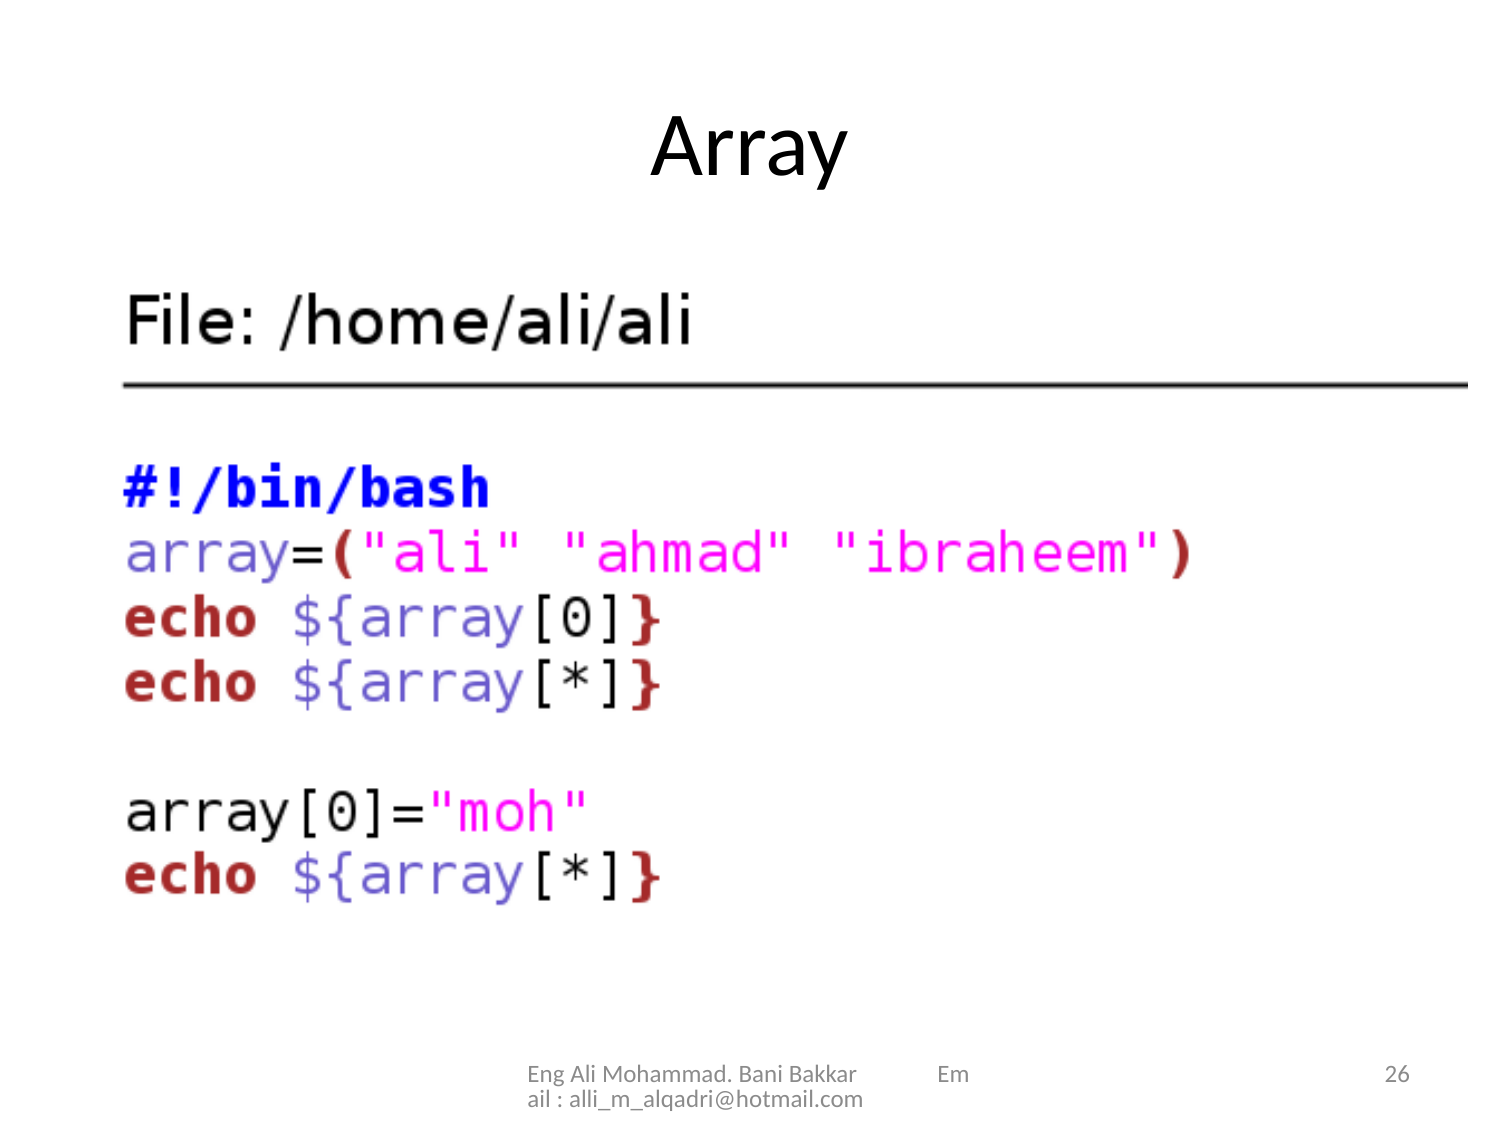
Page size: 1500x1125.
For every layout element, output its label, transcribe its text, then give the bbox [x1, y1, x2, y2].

slide_number 26 [1074, 1042, 1425, 1103]
footer Eng Ali Mohammad. Bani Bakkar Email : alli_m_alqadri@hotmail.com [512, 1042, 988, 1103]
title Array [75, 45, 1425, 233]
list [74, 262, 1468, 930]
